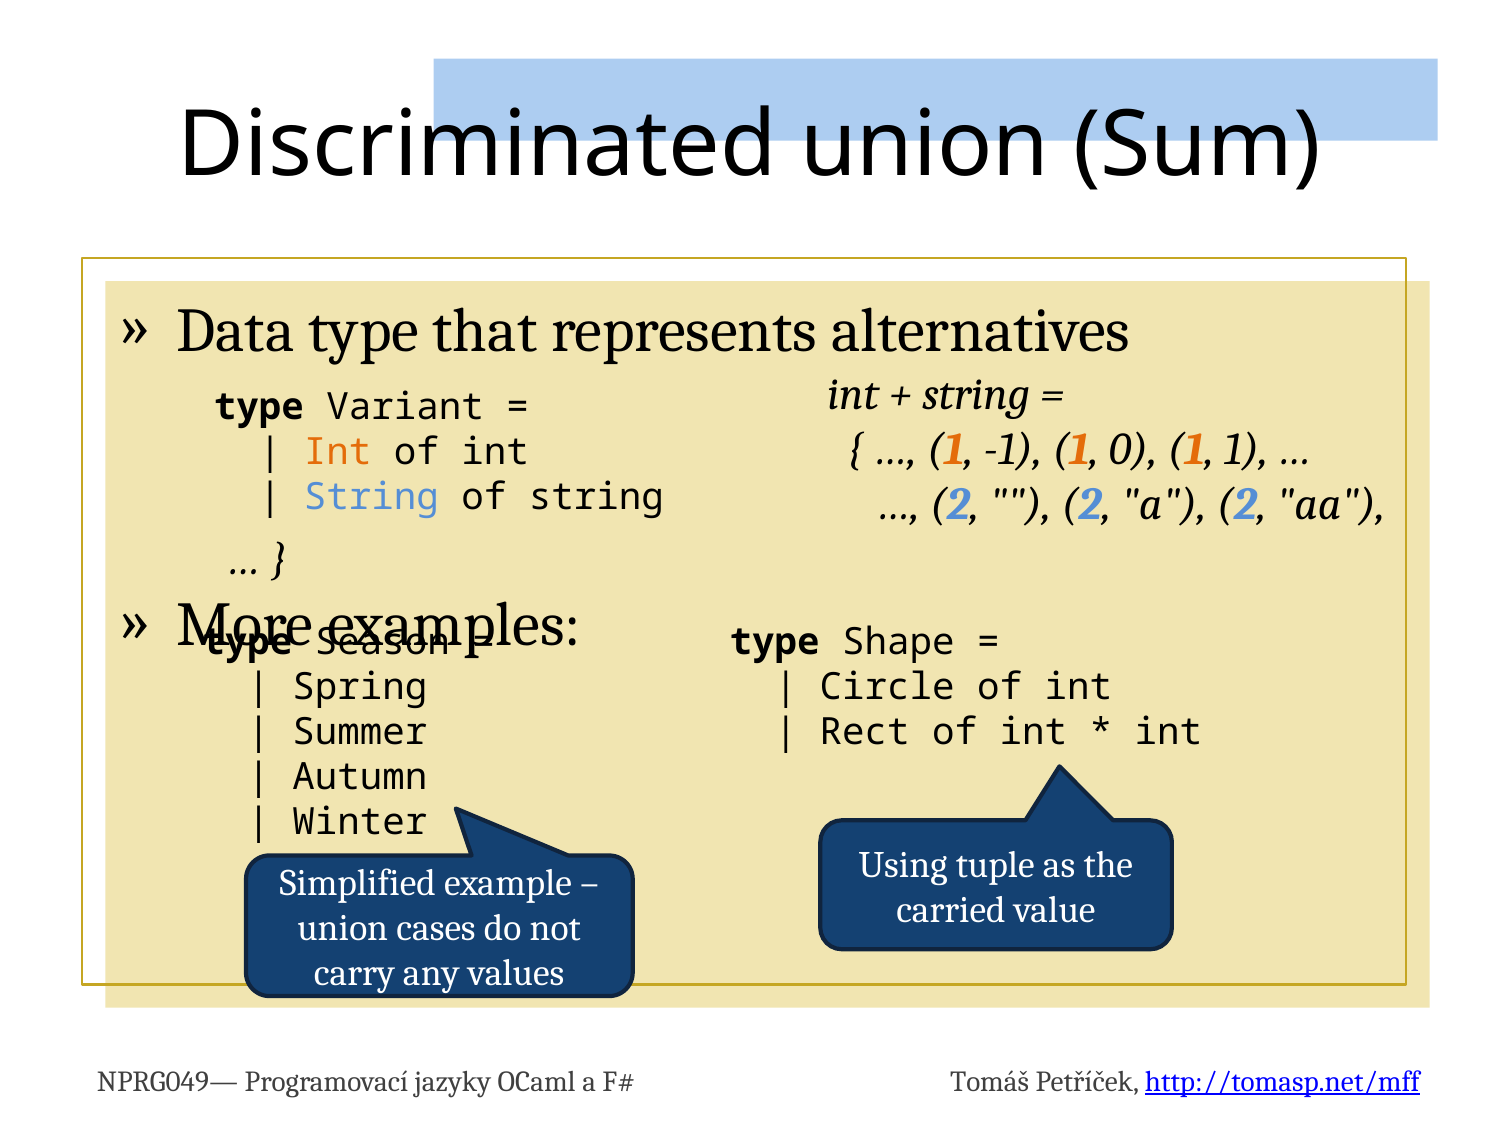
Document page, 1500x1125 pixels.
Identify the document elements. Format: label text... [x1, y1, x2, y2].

text_box type Shape = | Circle of int | Rect of int * int [714, 609, 1500, 760]
title Discriminated union (Sum) [75, 45, 1425, 233]
text_box Using tuple as the carried value [818, 764, 1174, 952]
list Data type that represents alternatives int + string = { …, (1, -1), (1, 0), (1, 1), … …, (2, ""), (2, "a"), (2, "aa"), … } More examples: [105, 281, 1425, 1005]
text_box type Variant = | Int of int | String of string [199, 374, 1313, 570]
text_box type Season = | Spring | Summer | Autumn | Winter [187, 609, 1301, 850]
text_box Simplified example – union cases do not carry any values [243, 806, 635, 999]
